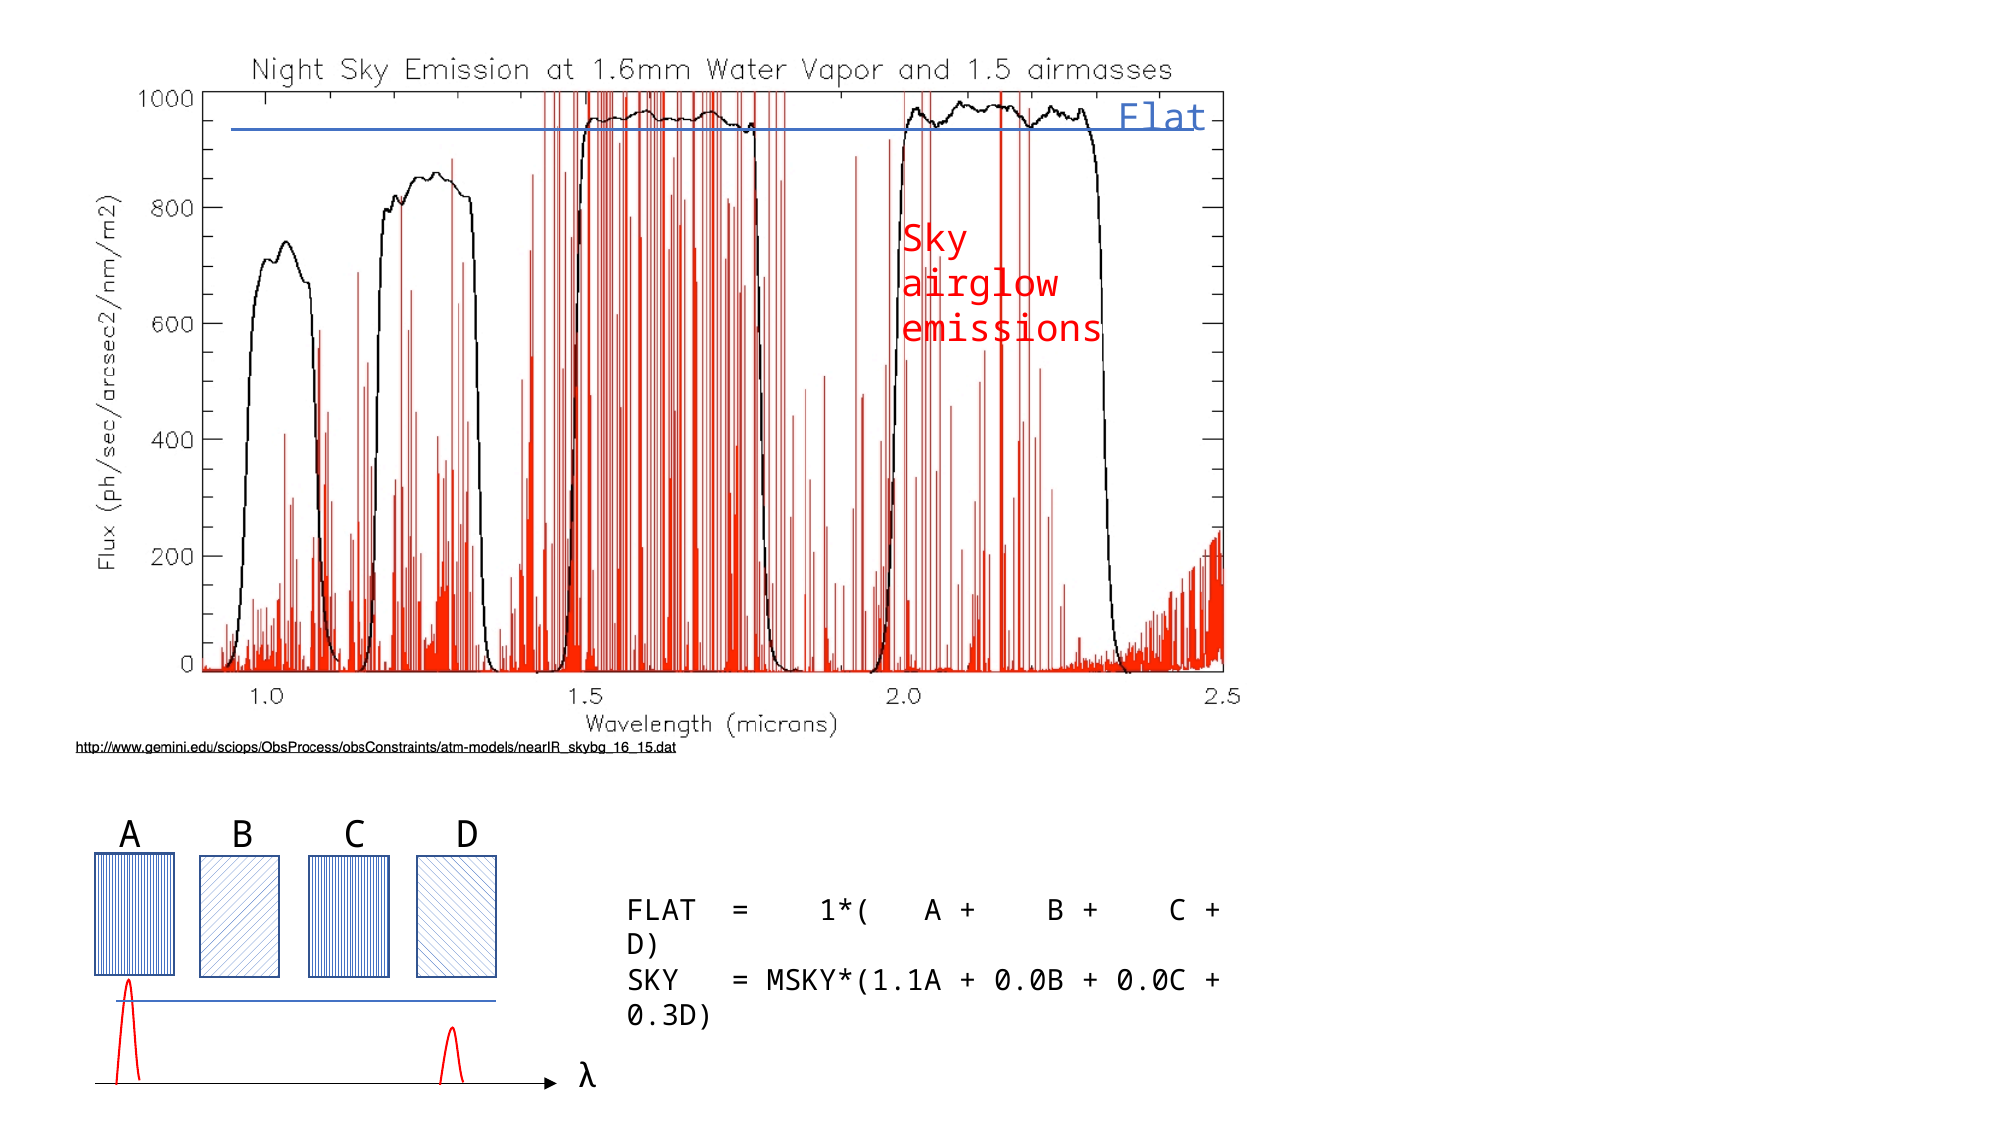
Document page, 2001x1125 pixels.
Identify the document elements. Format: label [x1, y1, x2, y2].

text_box [63, 52, 1280, 754]
text_box [95, 802, 1324, 1104]
